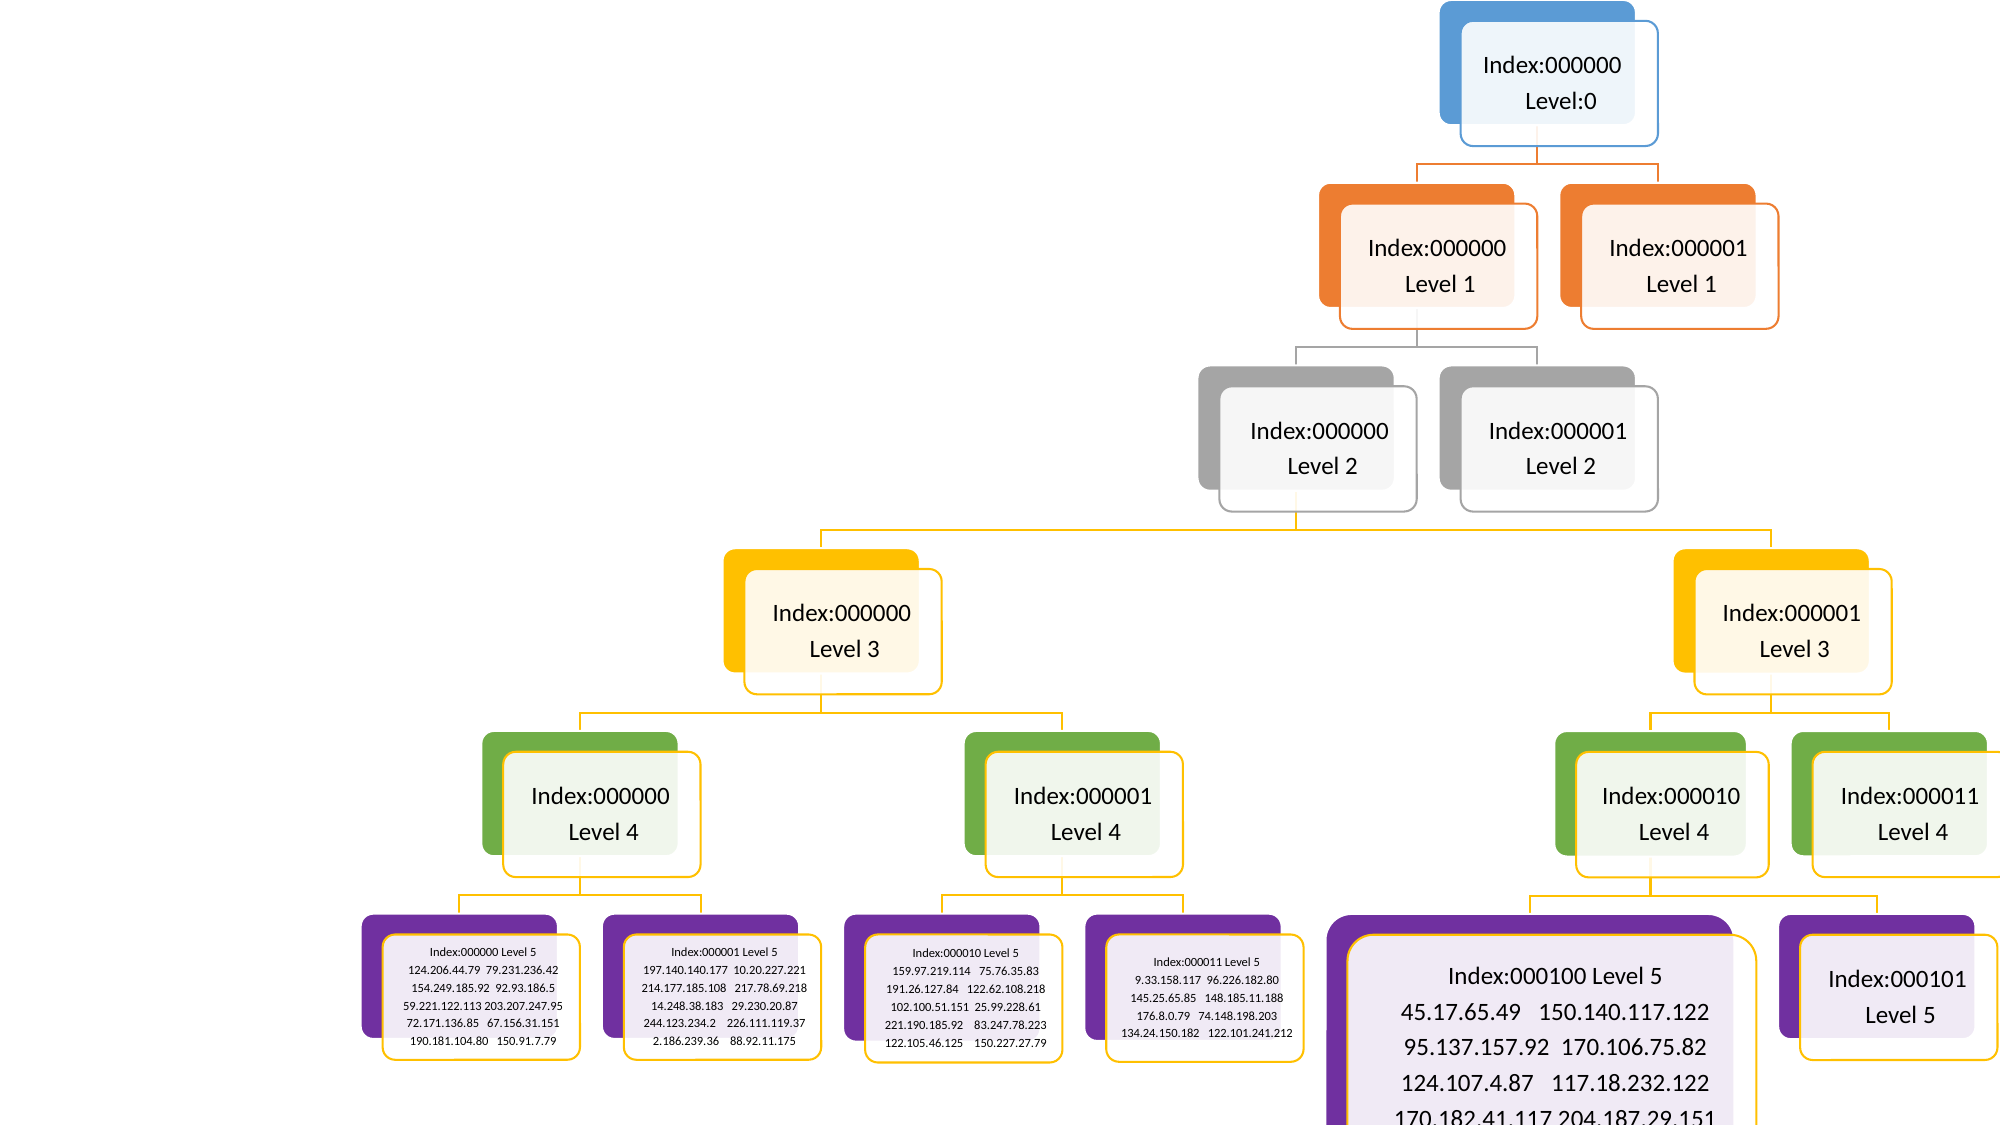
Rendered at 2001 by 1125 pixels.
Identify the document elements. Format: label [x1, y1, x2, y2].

text_box [318, 0, 2000, 1125]
